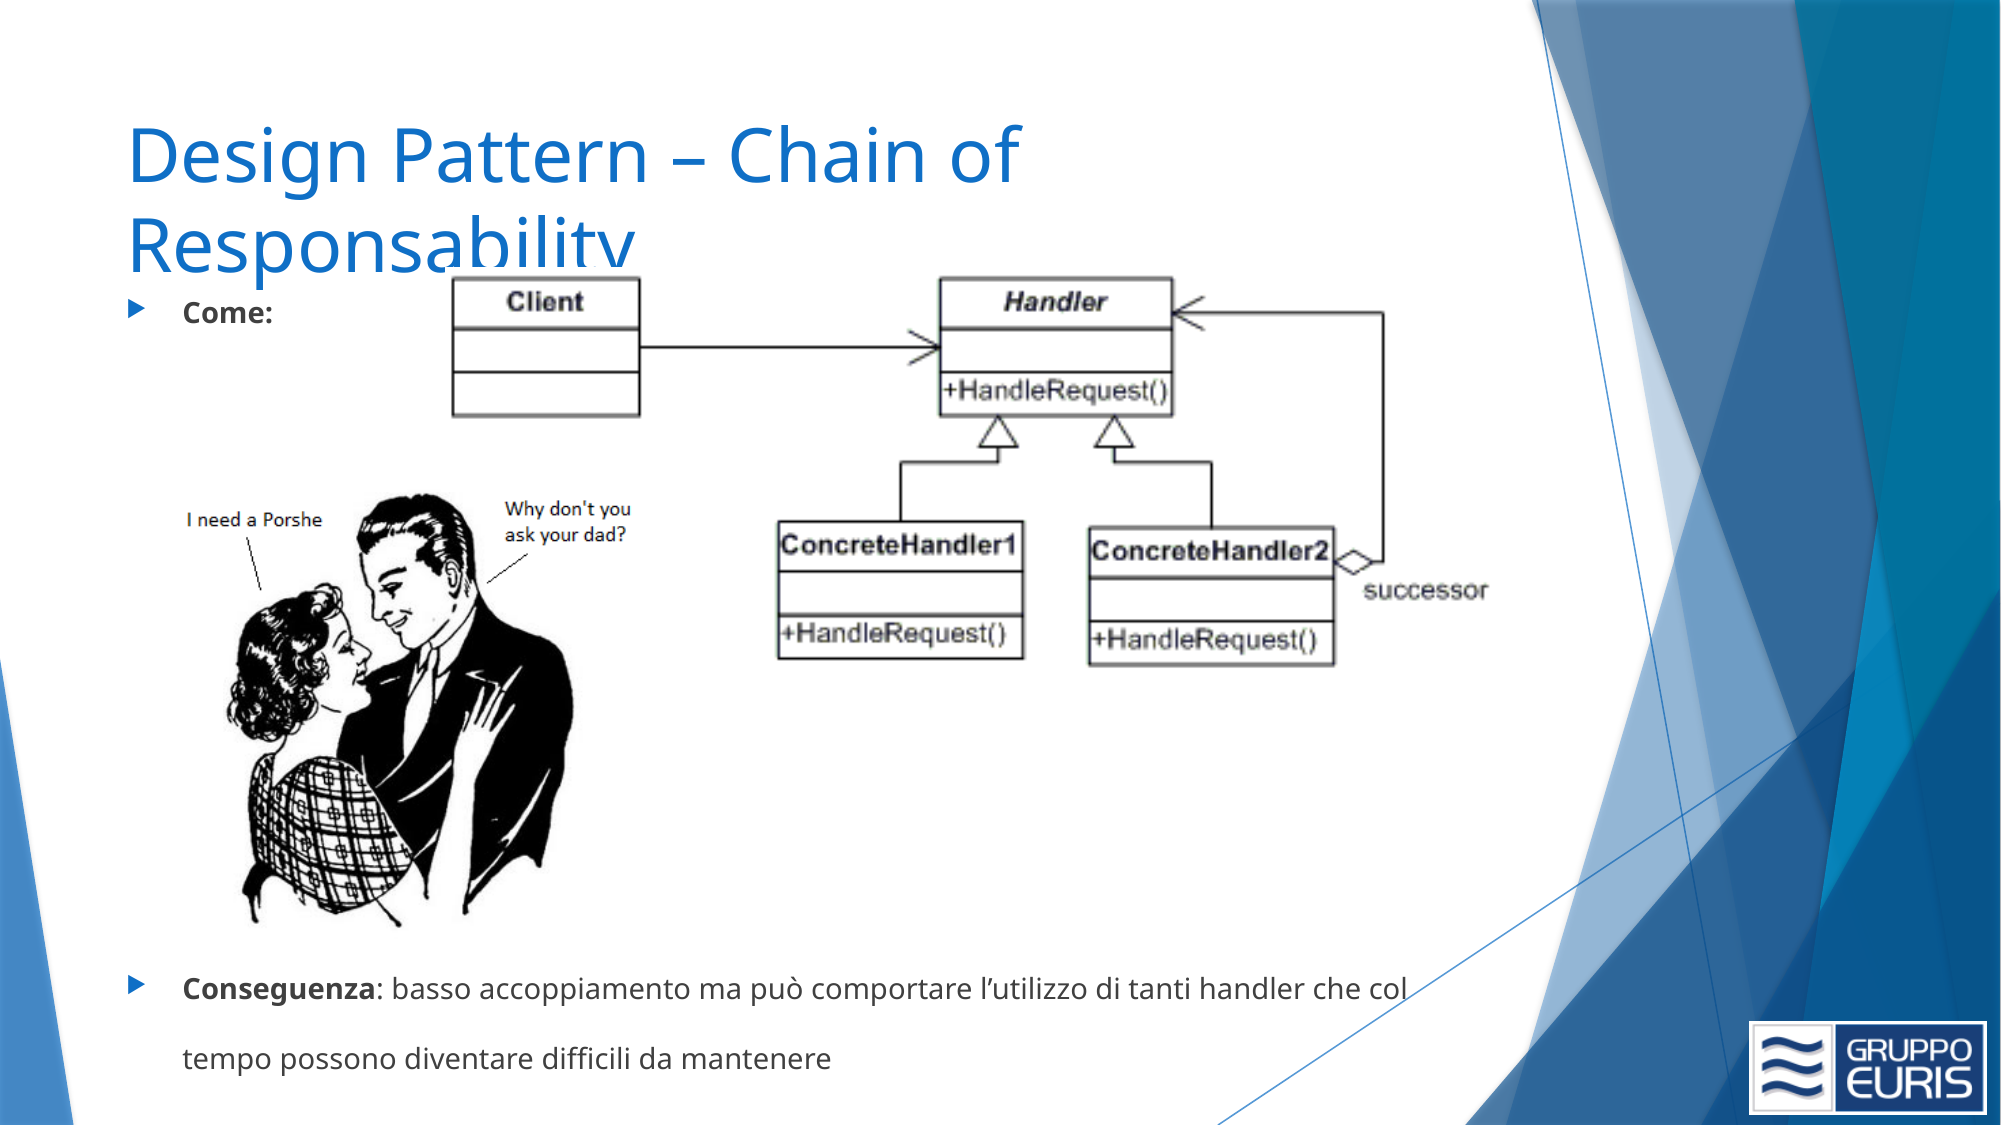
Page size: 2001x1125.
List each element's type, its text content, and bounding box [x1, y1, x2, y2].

title Design Pattern – Chain of Responsability [111, 99, 1522, 267]
picture [1748, 1020, 1988, 1115]
picture [168, 267, 1522, 943]
list Come: Conseguenza: basso accoppiamento ma può comportare l’utilizzo di tanti handler che col tempo possono diventare difficili da mantenere [111, 252, 1477, 1088]
